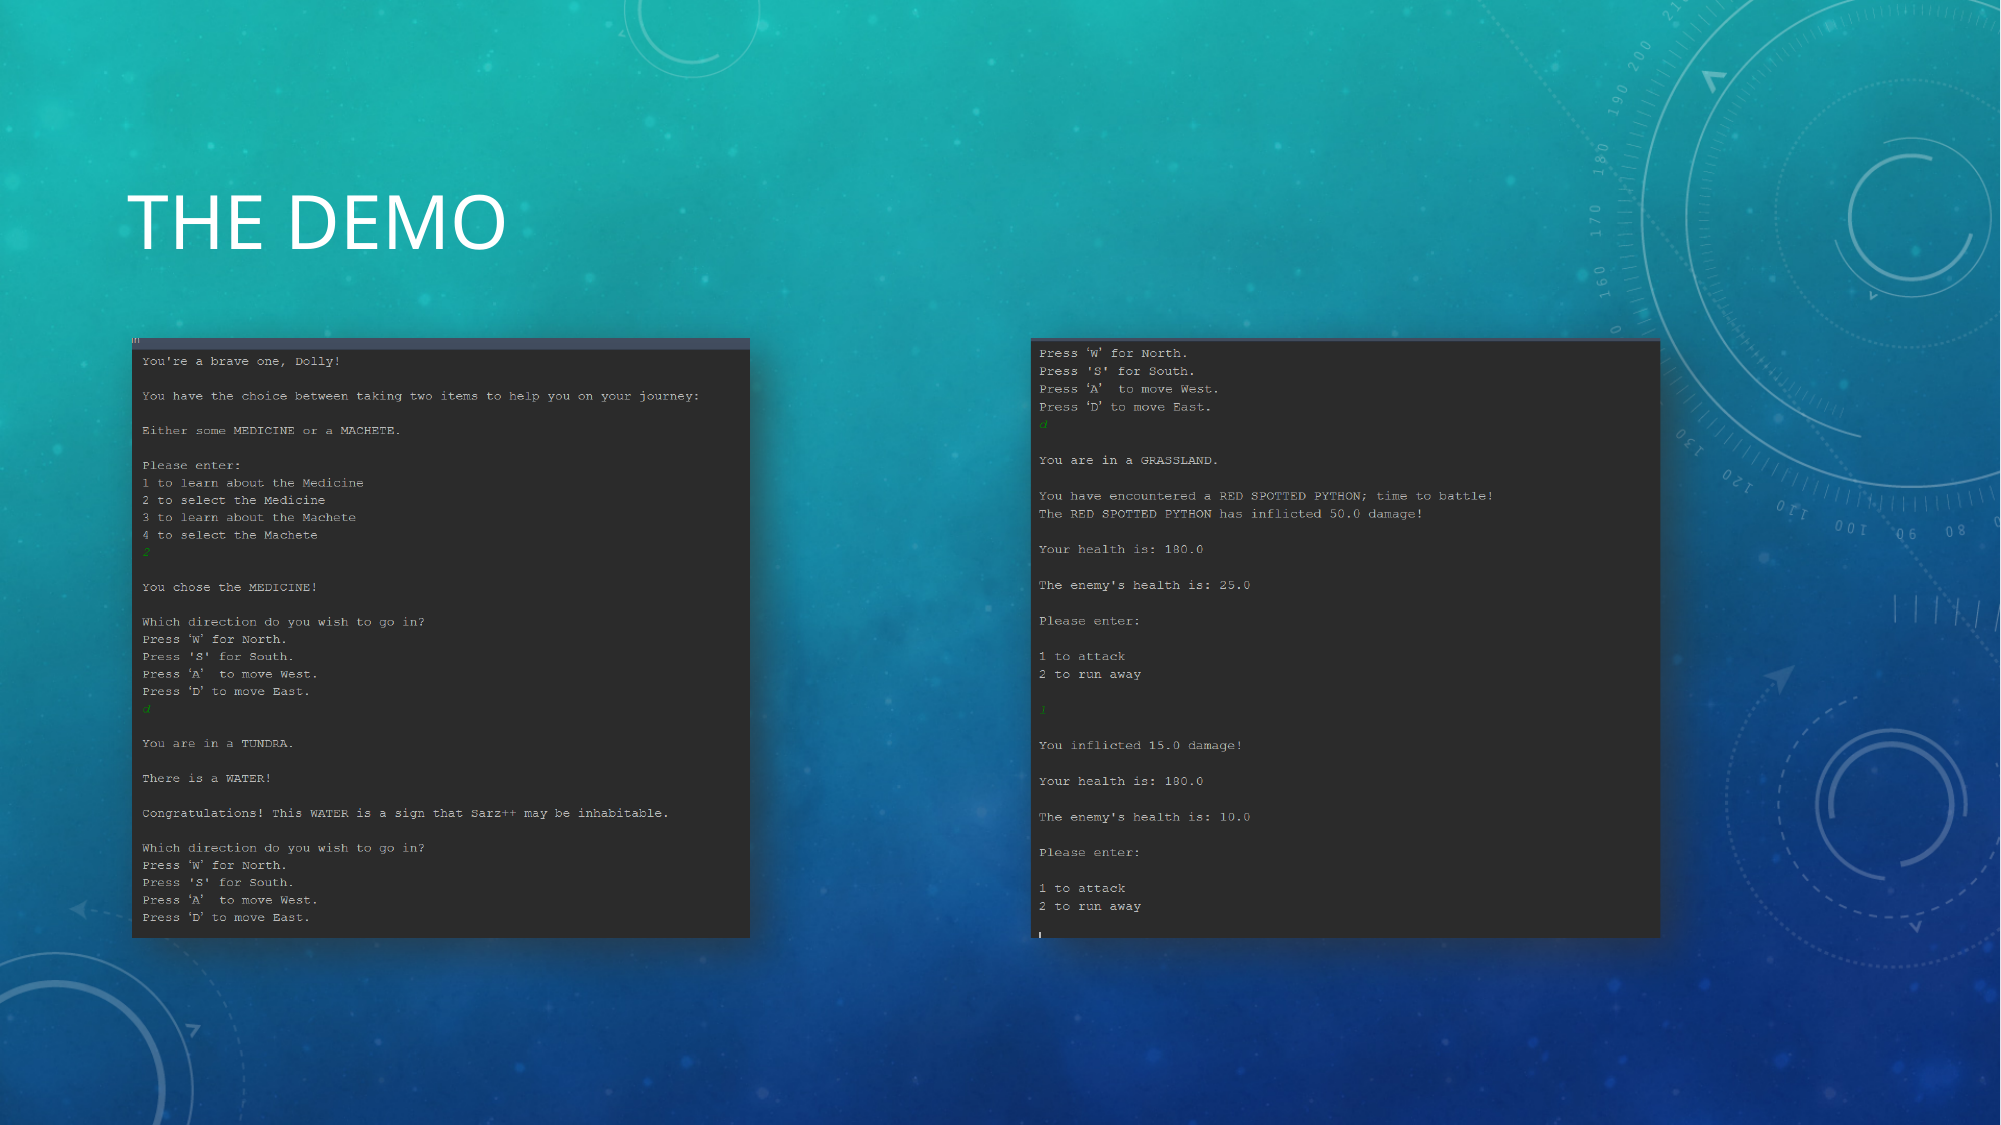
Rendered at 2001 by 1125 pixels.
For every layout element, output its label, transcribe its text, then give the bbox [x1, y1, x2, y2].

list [132, 338, 750, 938]
picture [0, 0, 2001, 1125]
title The Demo [112, 99, 1775, 339]
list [1030, 338, 1661, 938]
